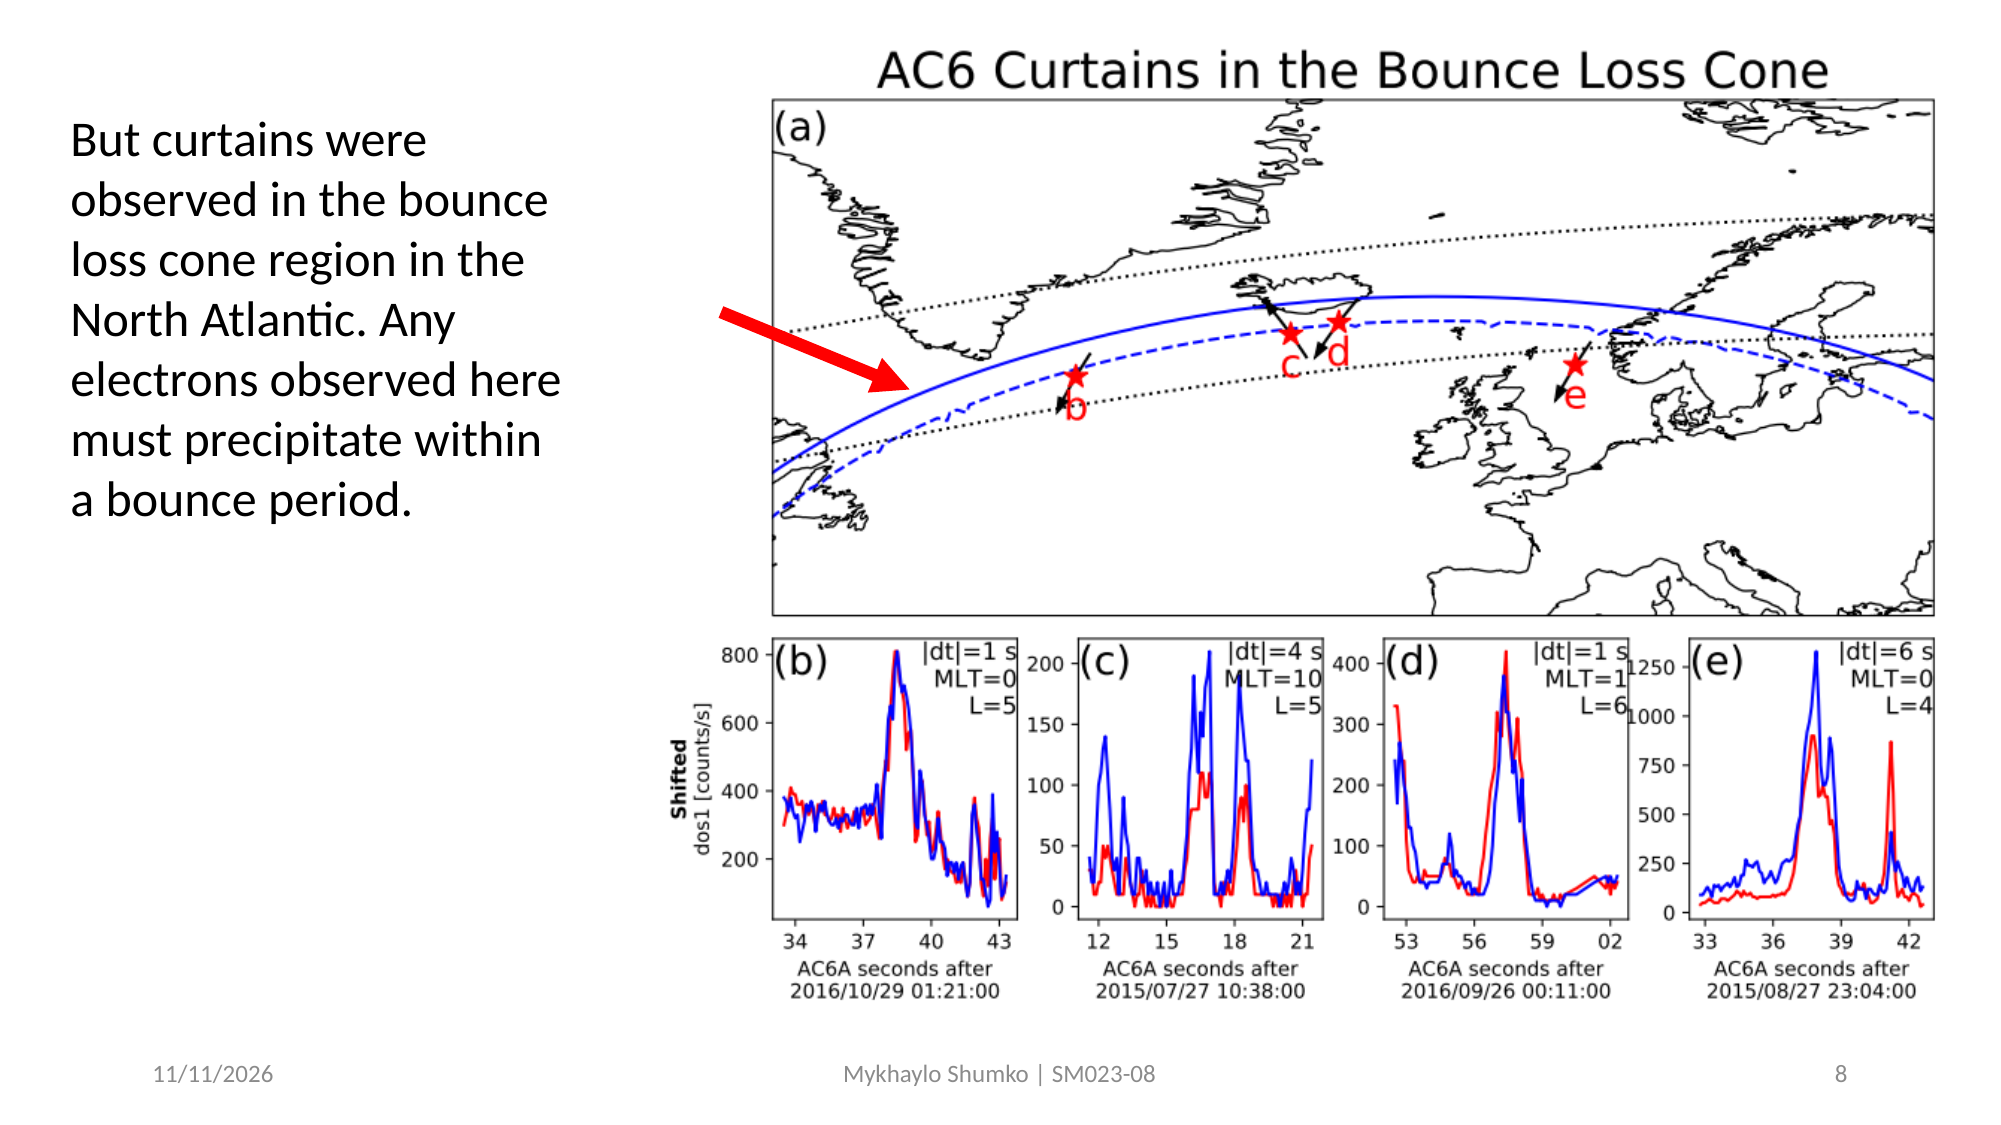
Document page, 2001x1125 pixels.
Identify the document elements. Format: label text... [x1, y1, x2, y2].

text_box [720, 312, 910, 390]
footer Mykhaylo Shumko | SM023-08 [662, 1042, 1338, 1103]
text_box But curtains were observed in the bounce loss cone region in the North Atlantic. Any electrons observed here must precipitate within a bounce period. [55, 99, 588, 534]
slide_number 8 [1412, 1042, 1863, 1103]
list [657, 27, 1944, 1027]
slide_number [137, 1042, 588, 1103]
